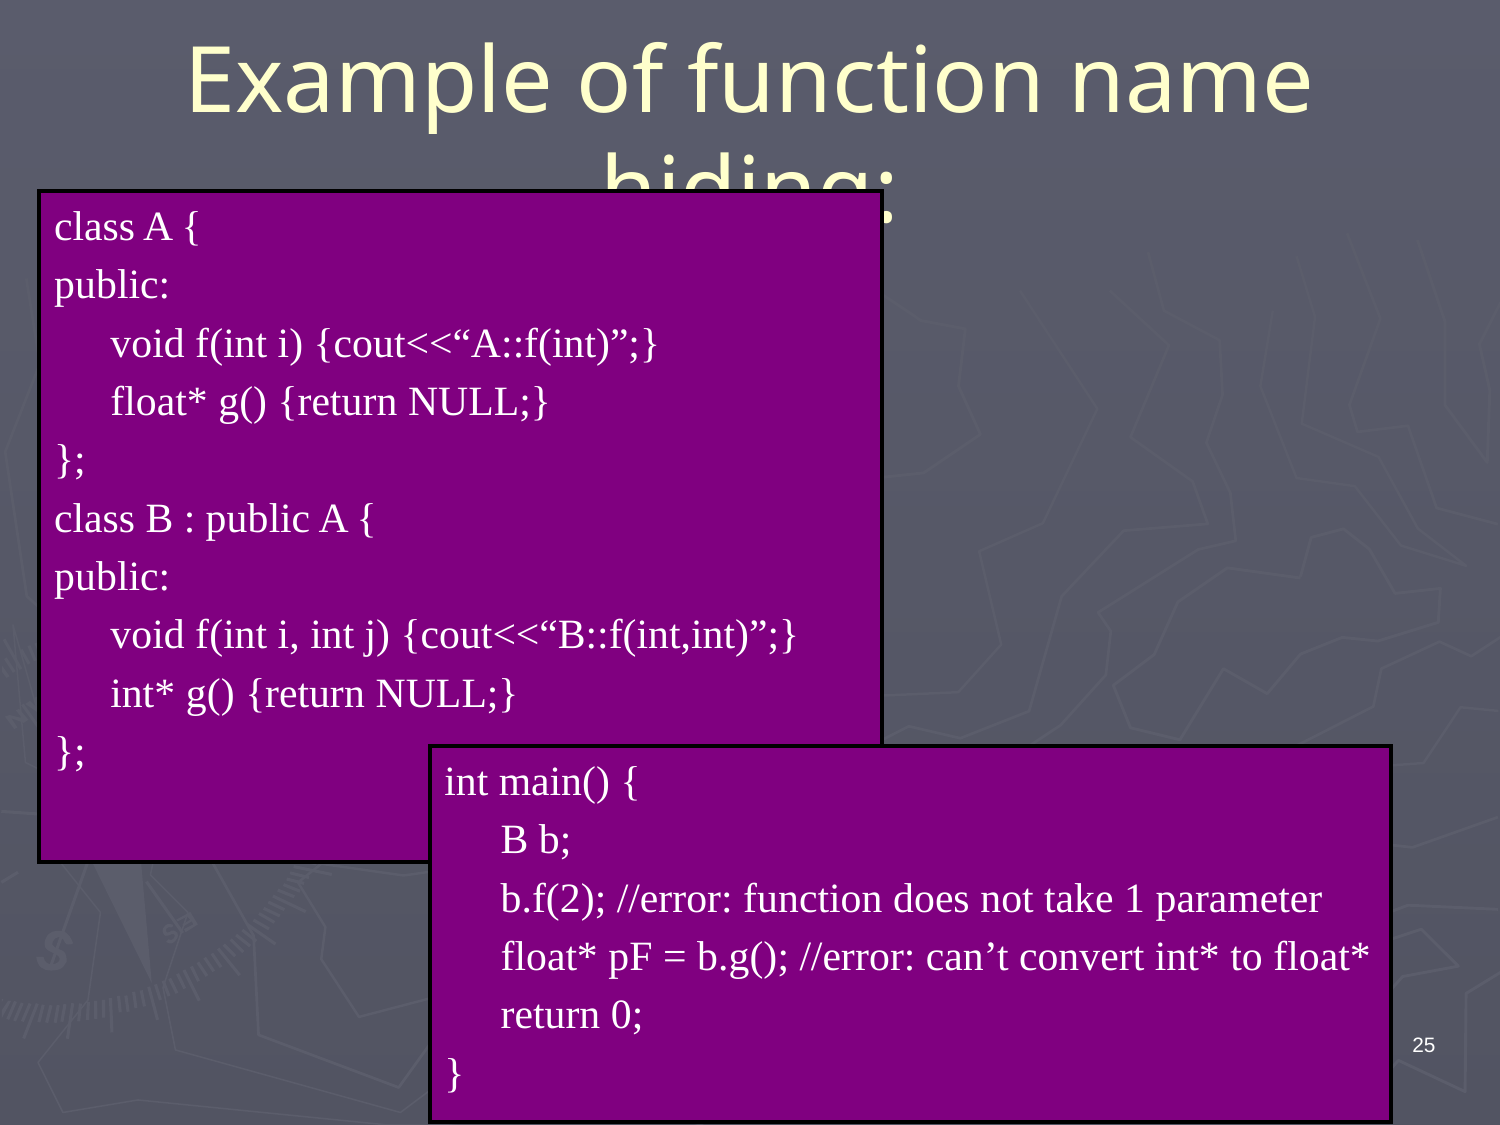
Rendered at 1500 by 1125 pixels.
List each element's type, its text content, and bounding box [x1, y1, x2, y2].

slide_number 25 [1392, 1024, 1451, 1103]
text_box class A { public: void f(int i) {cout<<“A::f(int)”;} float* g() {return NULL;} }; class B : public A { public: void f(int i, int j) {cout<<“B::f(int,int)”;} int* g() {return NULL;} }; [39, 191, 882, 863]
text_box int main() { B b; b.f(2); //error: function does not take 1 parameter float* pF = b.g(); //error: can’t convert int* to float* return 0; } [429, 746, 1392, 1123]
title Example of function name hiding: [49, 37, 1451, 225]
